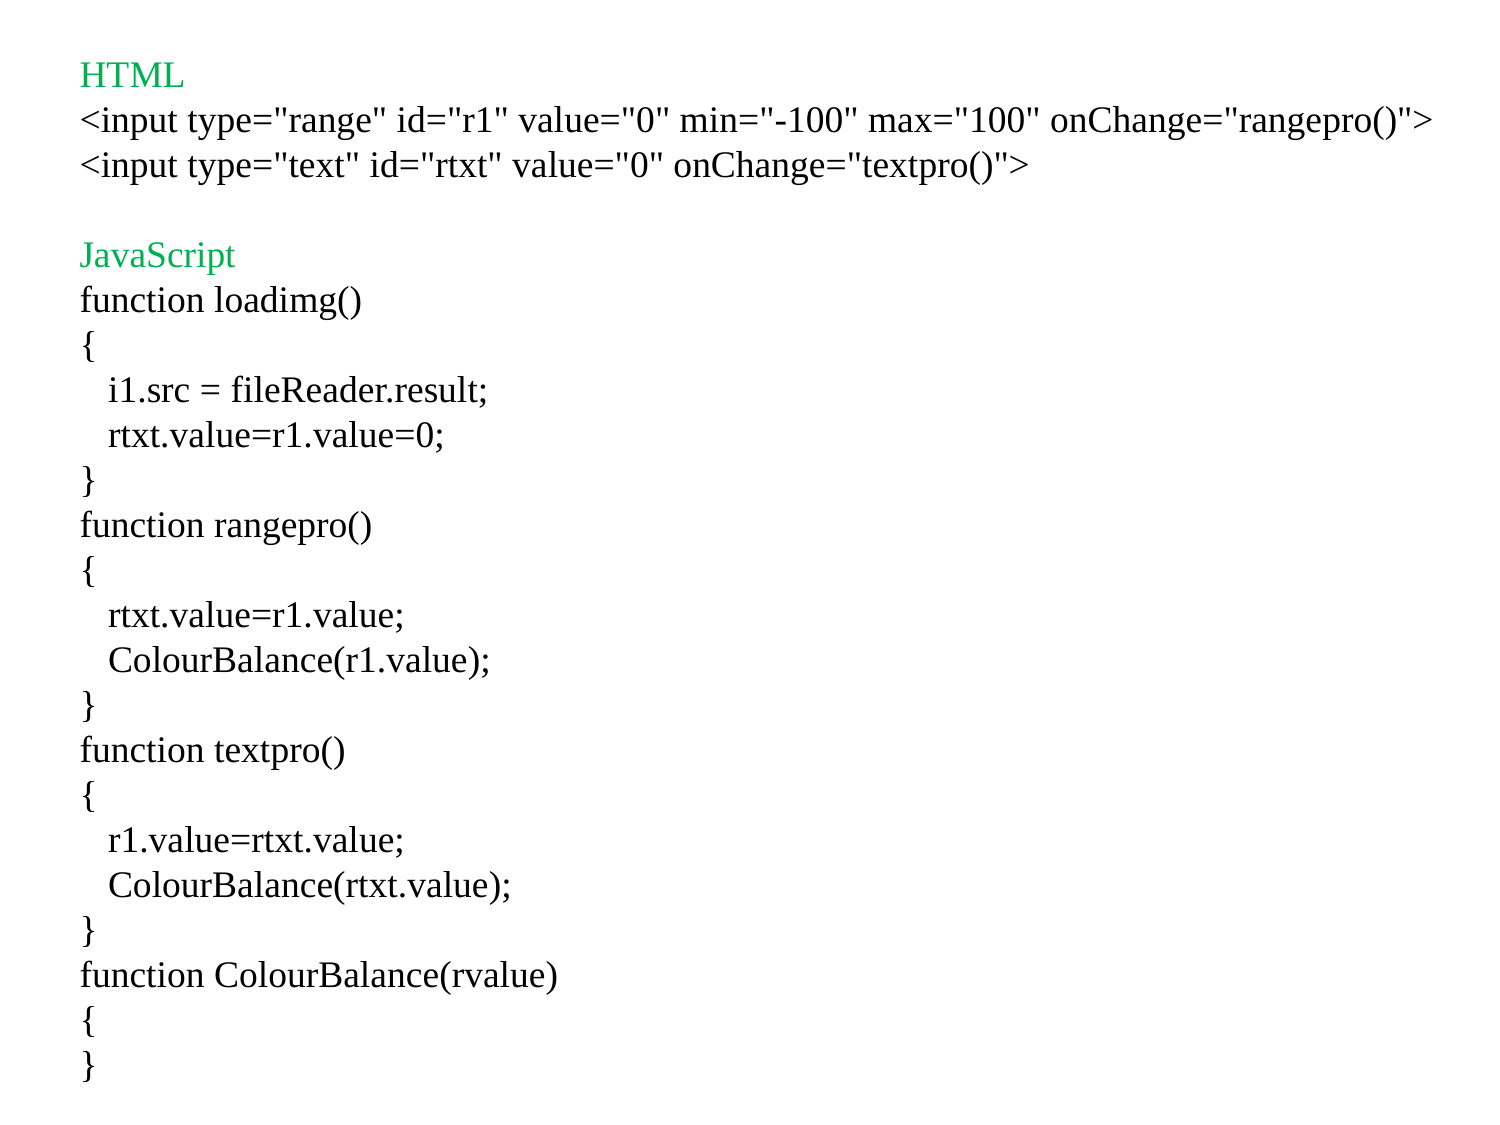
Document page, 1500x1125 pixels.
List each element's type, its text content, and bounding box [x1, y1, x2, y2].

text_box HTML <input type="range" id="r1" value="0" min="-100" max="100" onChange="rangepro()"> <input type="text" id="rtxt" value="0" onChange="textpro()"> JavaScript function loadimg() { i1.src = fileReader.result; rtxt.value=r1.value=0; } function rangepro() { rtxt.value=r1.value; ColourBalance(r1.value); } function textpro() { r1.value=rtxt.value; ColourBalance(rtxt.value); } function ColourBalance(rvalue) { } [64, 42, 1477, 1093]
